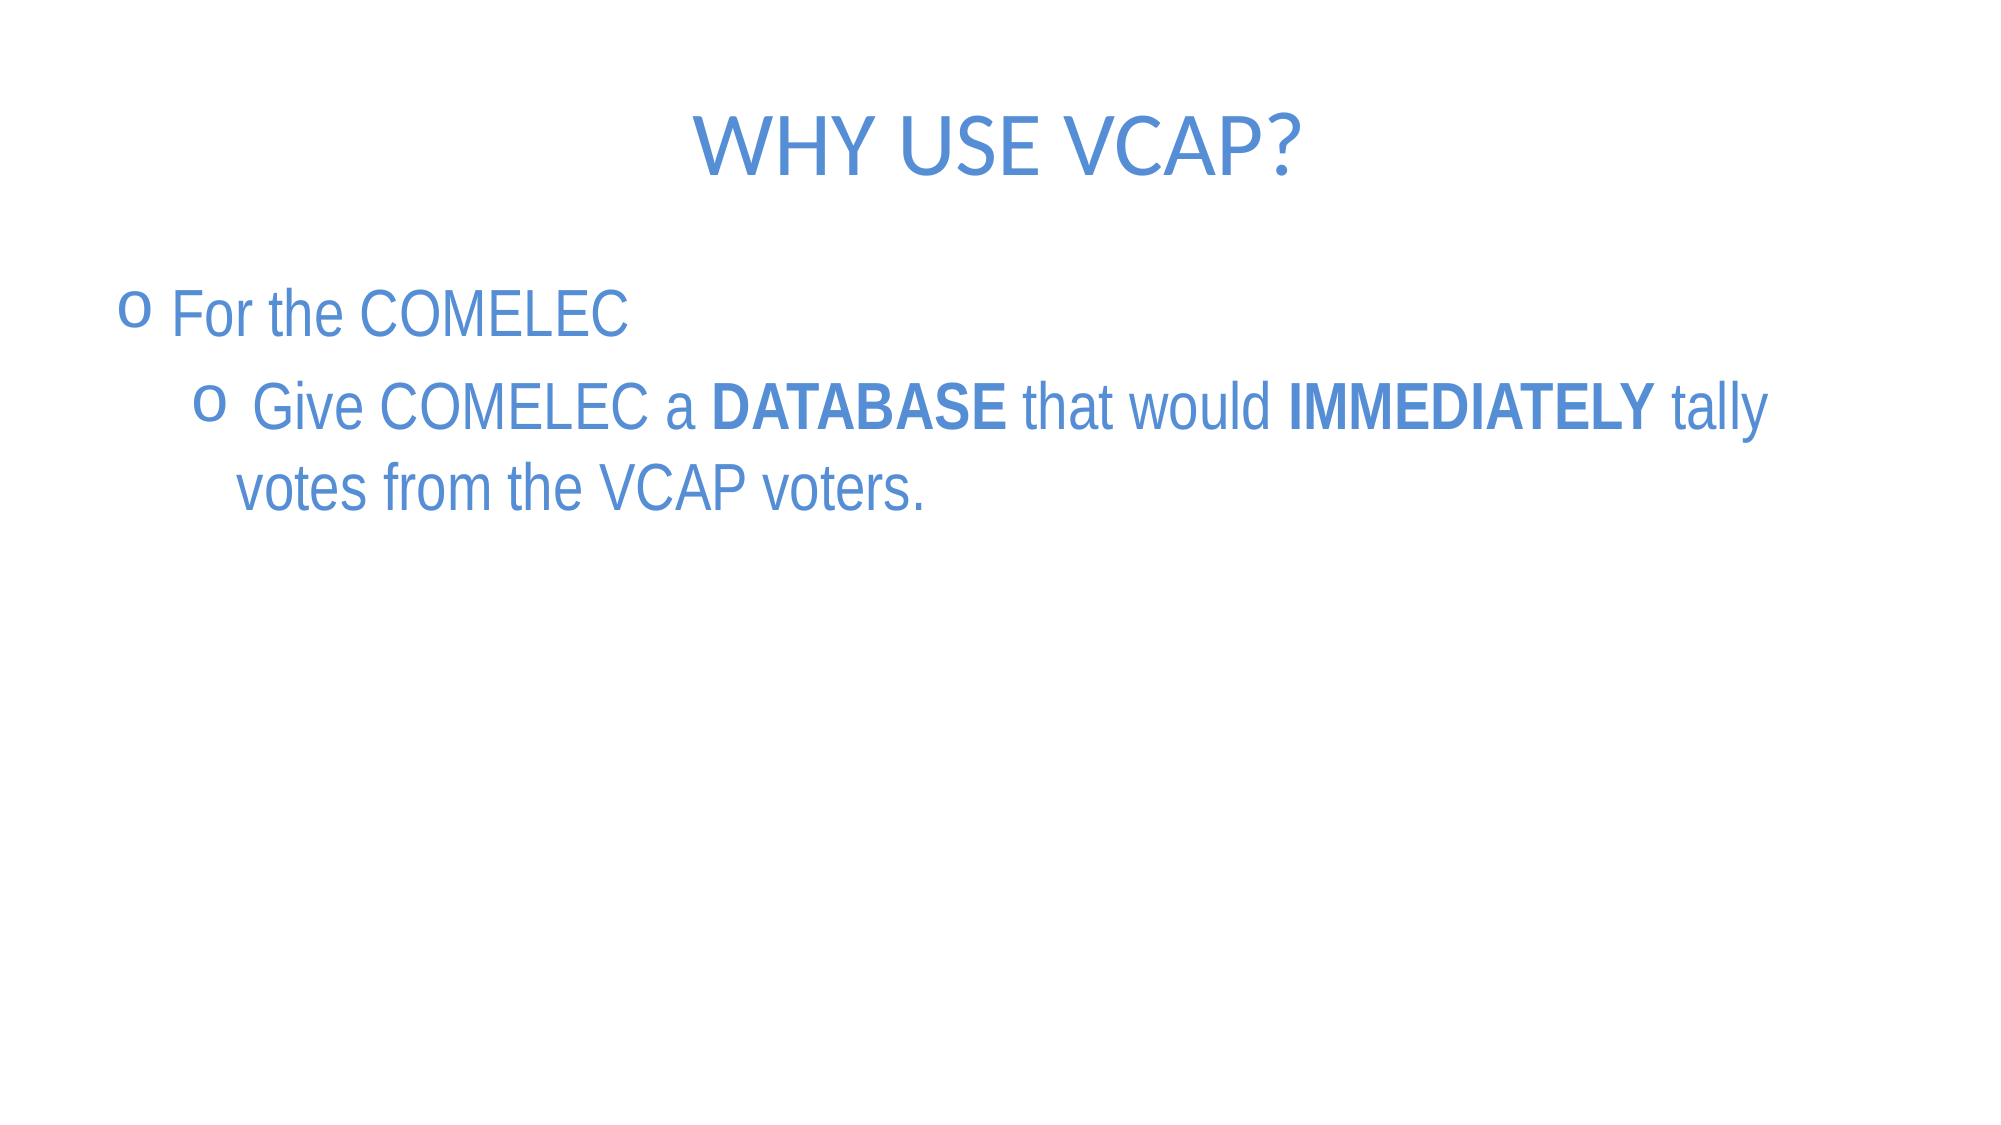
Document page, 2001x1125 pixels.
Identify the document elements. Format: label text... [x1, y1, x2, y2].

list For the COMELEC Give COMELEC a DATABASE that would IMMEDIATELY tally votes from the VCAP voters. [99, 262, 1900, 1005]
title WHY USE VCAP? [99, 45, 1900, 233]
